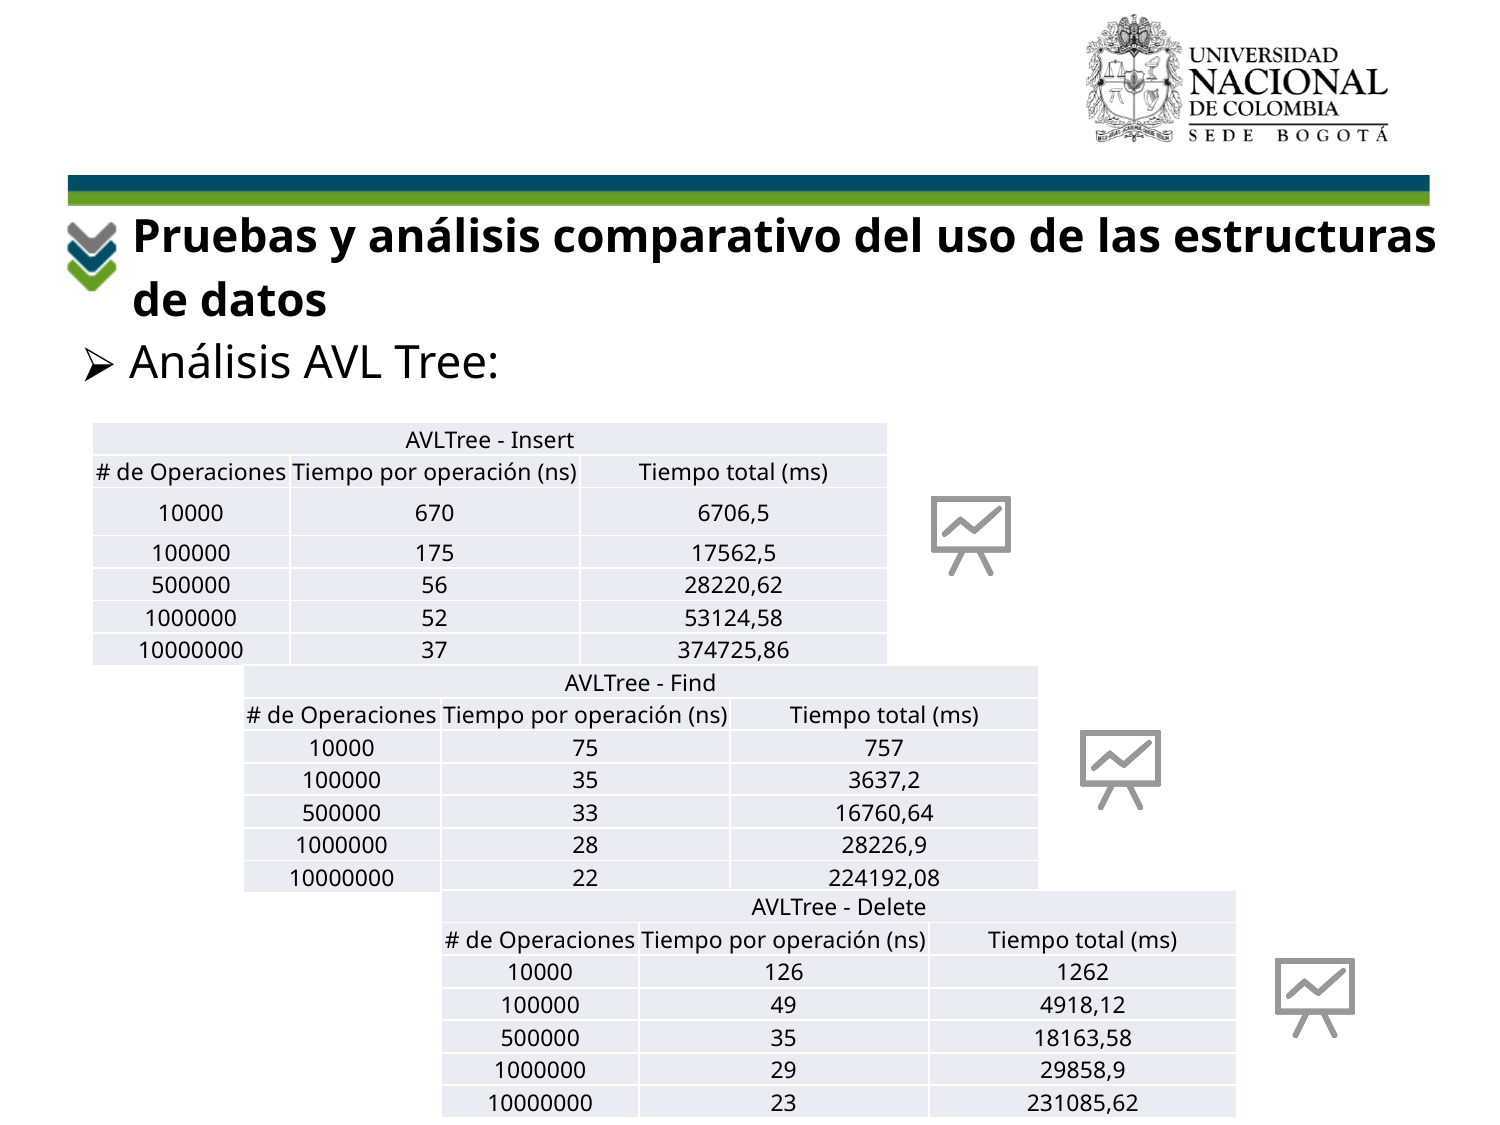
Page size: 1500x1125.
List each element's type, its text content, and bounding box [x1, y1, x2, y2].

table_cell 10000000 [442, 1086, 638, 1117]
table_cell Tiempo total (ms) [930, 923, 1236, 954]
table_cell 28 [442, 829, 729, 860]
table_cell 100000 [93, 536, 289, 567]
table_header AVLTree - Insert [93, 423, 887, 454]
table_cell 374725,86 [581, 634, 887, 664]
table_cell 100000 [442, 989, 638, 1019]
table_cell 56 [291, 569, 579, 600]
picture [67, 191, 1430, 212]
table_cell 175 [291, 536, 579, 567]
picture [1080, 8, 1394, 148]
table_cell 1262 [930, 956, 1236, 987]
table_cell Tiempo total (ms) [731, 699, 1038, 729]
table_cell Tiempo por operación (ns) [640, 923, 928, 954]
table_cell 10000 [93, 488, 289, 535]
table_cell Tiempo por operación (ns) [442, 699, 729, 729]
table_cell 35 [640, 1021, 928, 1052]
table_cell 29 [640, 1054, 928, 1084]
table_cell Tiempo total (ms) [581, 456, 887, 487]
table_cell 29858,9 [930, 1054, 1236, 1084]
table_cell 10000000 [244, 861, 440, 892]
picture [1274, 958, 1355, 1038]
table_cell 231085,62 [930, 1086, 1236, 1117]
table_cell 28220,62 [581, 569, 887, 600]
table_cell 16760,64 [731, 796, 1038, 827]
table_cell 670 [291, 488, 579, 535]
table_cell 75 [442, 731, 729, 762]
table_cell 52 [291, 601, 579, 632]
table_cell # de Operaciones [442, 923, 638, 954]
table_cell 224192,08 [731, 861, 1038, 889]
table_cell 500000 [442, 1021, 638, 1052]
table_cell 10000 [442, 956, 638, 987]
table_cell 49 [640, 989, 928, 1019]
table_cell 757 [731, 731, 1038, 762]
table_cell 500000 [93, 569, 289, 600]
table_cell 35 [442, 764, 729, 794]
table_cell 22 [442, 861, 729, 889]
table_cell 28226,9 [731, 829, 1038, 860]
picture [930, 496, 1011, 577]
table_cell 37 [291, 634, 579, 664]
table_cell 126 [640, 956, 928, 987]
picture [66, 222, 118, 294]
table_cell 4918,12 [930, 989, 1236, 1019]
text_box Análisis AVL Tree: [67, 324, 1429, 1013]
text_box Pruebas y análisis comparativo del uso de las estructuras de datos [117, 213, 1477, 311]
table_cell 1000000 [93, 601, 289, 632]
table_cell 6706,5 [581, 488, 887, 535]
table_cell Tiempo por operación (ns) [291, 456, 579, 487]
table_cell 1000000 [244, 829, 440, 860]
table_cell 500000 [244, 796, 440, 827]
table_header AVLTree - Delete [442, 891, 1236, 922]
table_cell 53124,58 [581, 601, 887, 632]
table_cell 3637,2 [731, 764, 1038, 794]
table_cell 23 [640, 1086, 928, 1117]
table_cell 10000000 [93, 634, 289, 665]
table_cell 100000 [244, 764, 440, 794]
table_cell 18163,58 [930, 1021, 1236, 1052]
table_cell # de Operaciones [244, 699, 440, 729]
table_cell # de Operaciones [93, 456, 289, 487]
table_header AVLTree - Find [244, 666, 1038, 697]
table_cell 1000000 [442, 1054, 638, 1084]
picture [1080, 730, 1161, 810]
table_cell 10000 [244, 731, 440, 762]
table_cell 33 [442, 796, 729, 827]
table_cell 17562,5 [581, 536, 887, 567]
